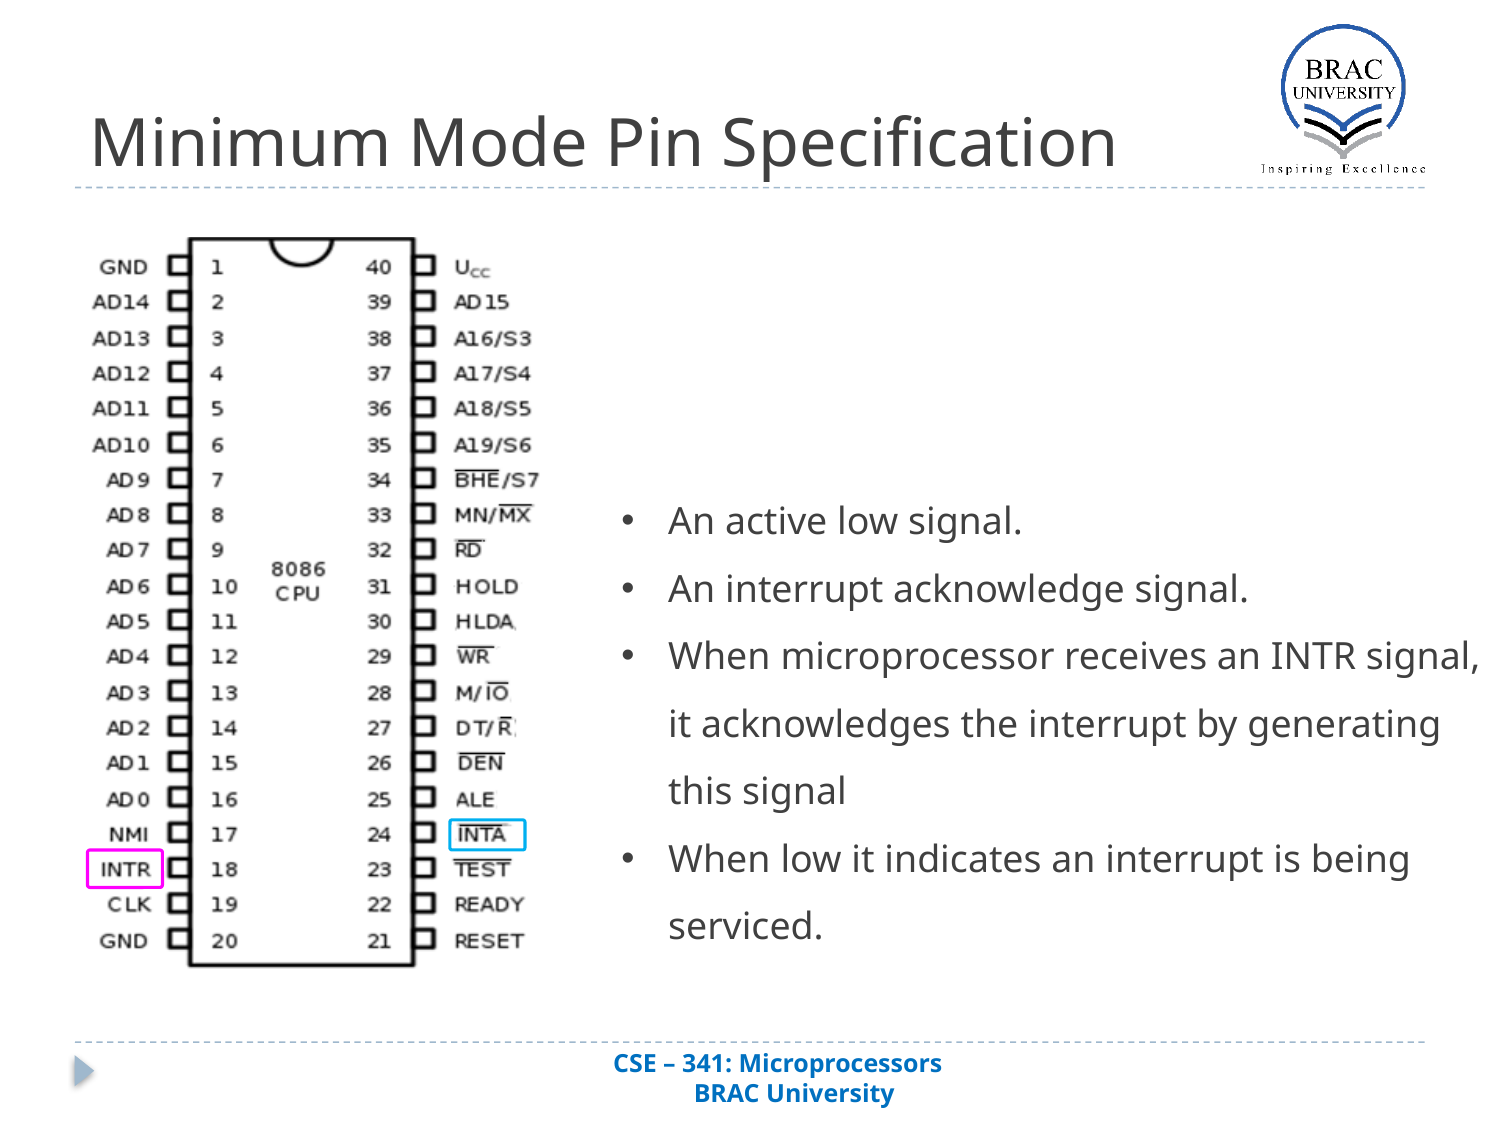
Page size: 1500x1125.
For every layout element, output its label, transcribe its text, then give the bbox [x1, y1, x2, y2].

picture [74, 237, 579, 976]
title Minimum Mode Pin Specification [75, 24, 1425, 188]
